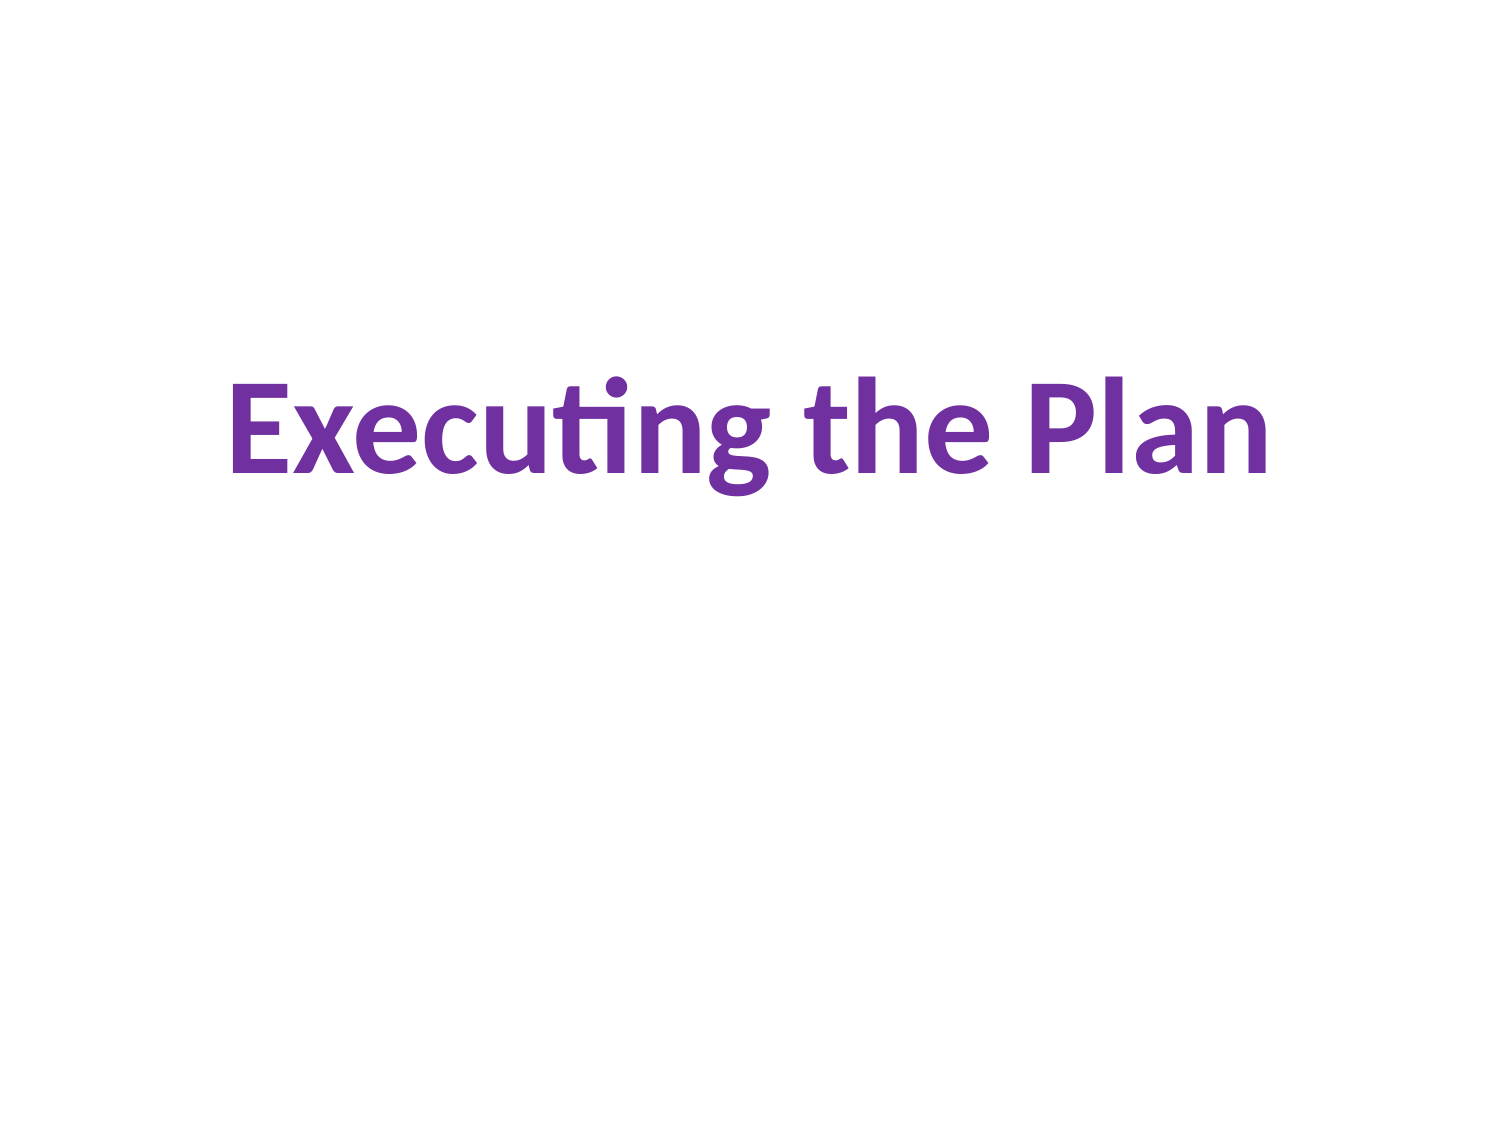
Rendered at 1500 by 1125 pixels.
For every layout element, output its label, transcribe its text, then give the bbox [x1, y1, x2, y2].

title Executing the Plan [75, 324, 1425, 513]
